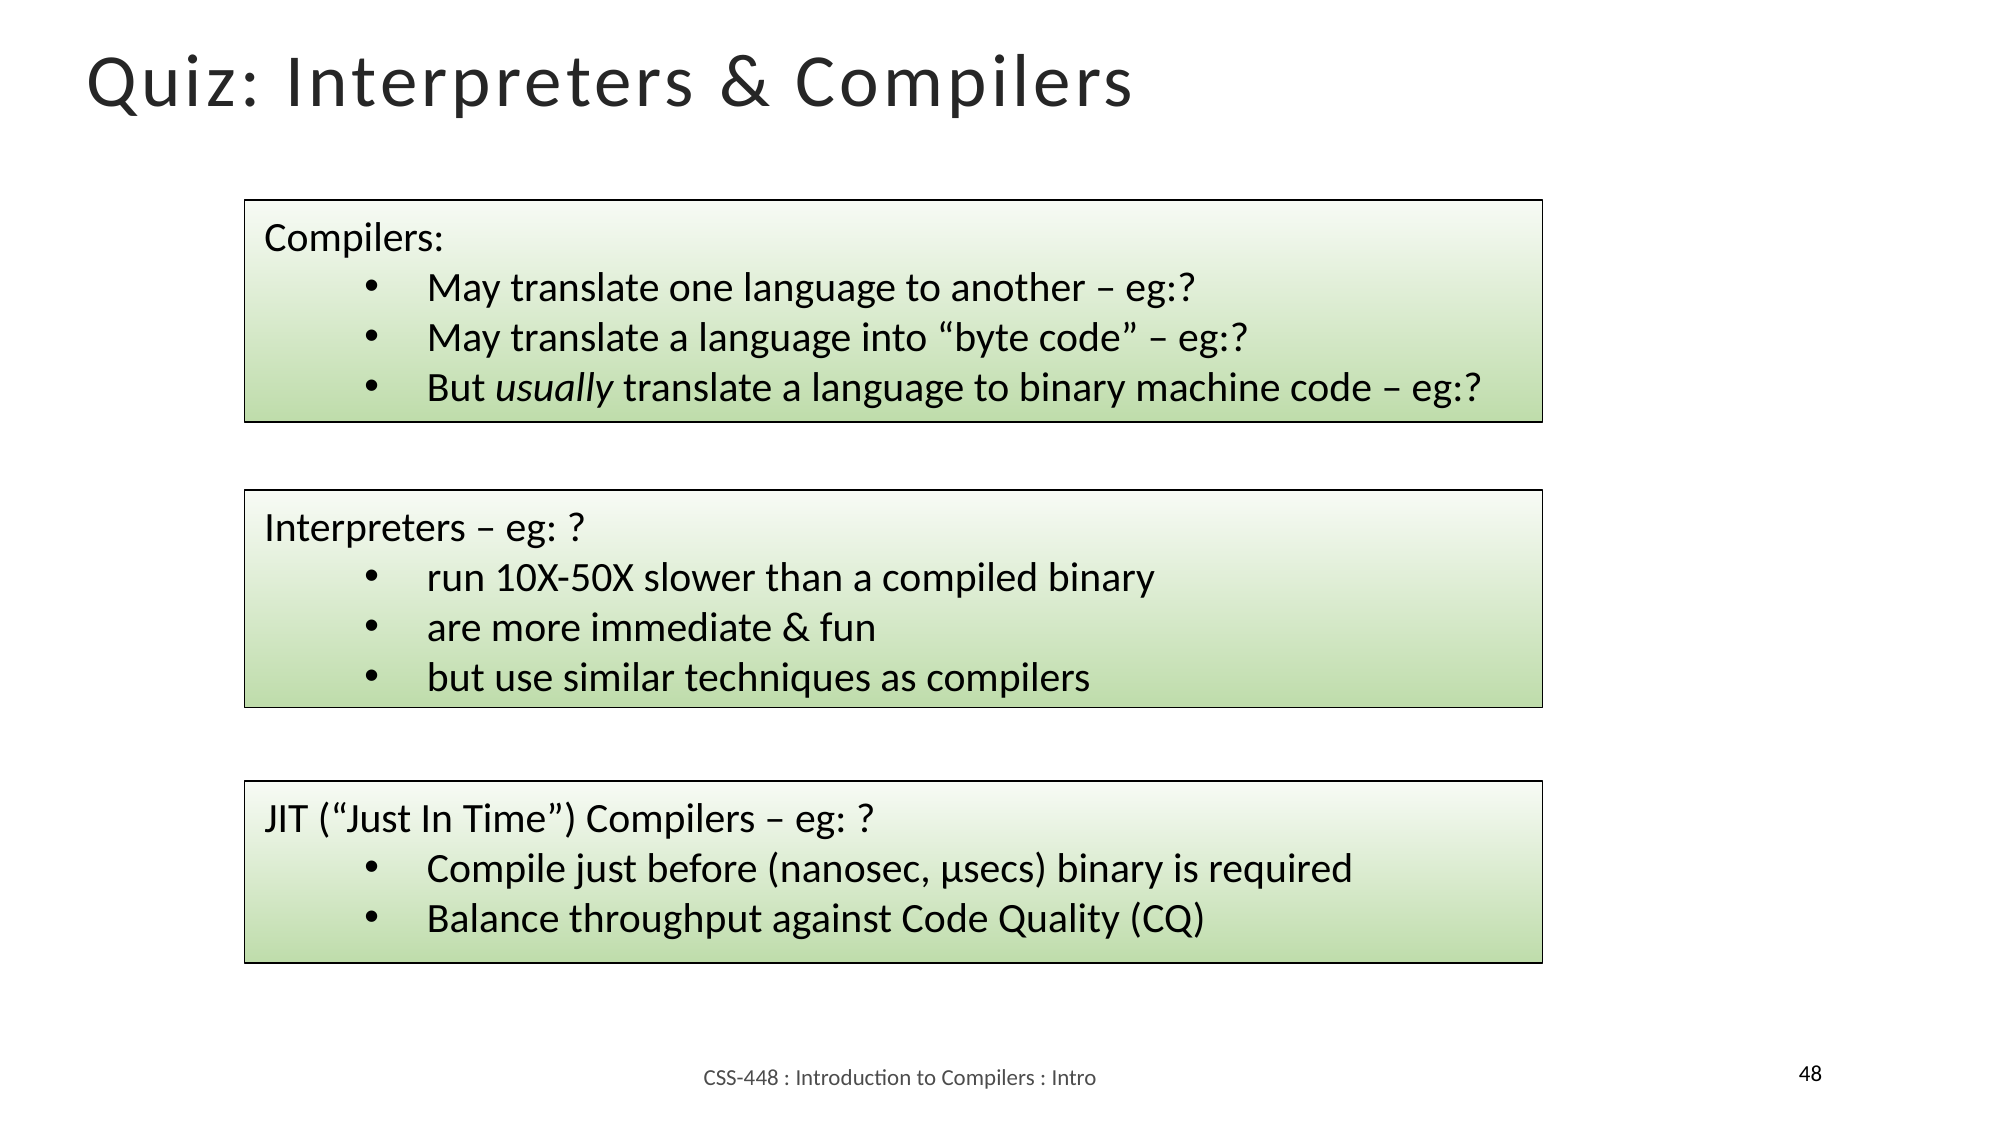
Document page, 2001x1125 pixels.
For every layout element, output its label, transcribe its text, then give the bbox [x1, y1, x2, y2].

footer CSS-448 : Introduction to Compilers : Intro [688, 1050, 1312, 1103]
text_box JIT (“Just In Time”) Compilers – eg: ? Compile just before (nanosec, μsecs) binary is required Balance throughput against Code Quality (CQ) [244, 781, 1543, 963]
slide_number 48 [1764, 1042, 1897, 1103]
text_box Interpreters – eg: ? run 10X-50X slower than a compiled binary are more immediate & fun but use similar techniques as compilers [244, 490, 1543, 708]
text_box Compilers: May translate one language to another – eg:? May translate a language into “byte code” – eg:? But usually translate a language to binary machine code – eg:? [244, 199, 1543, 423]
title Quiz: Interpreters & Compilers [64, 9, 1661, 154]
